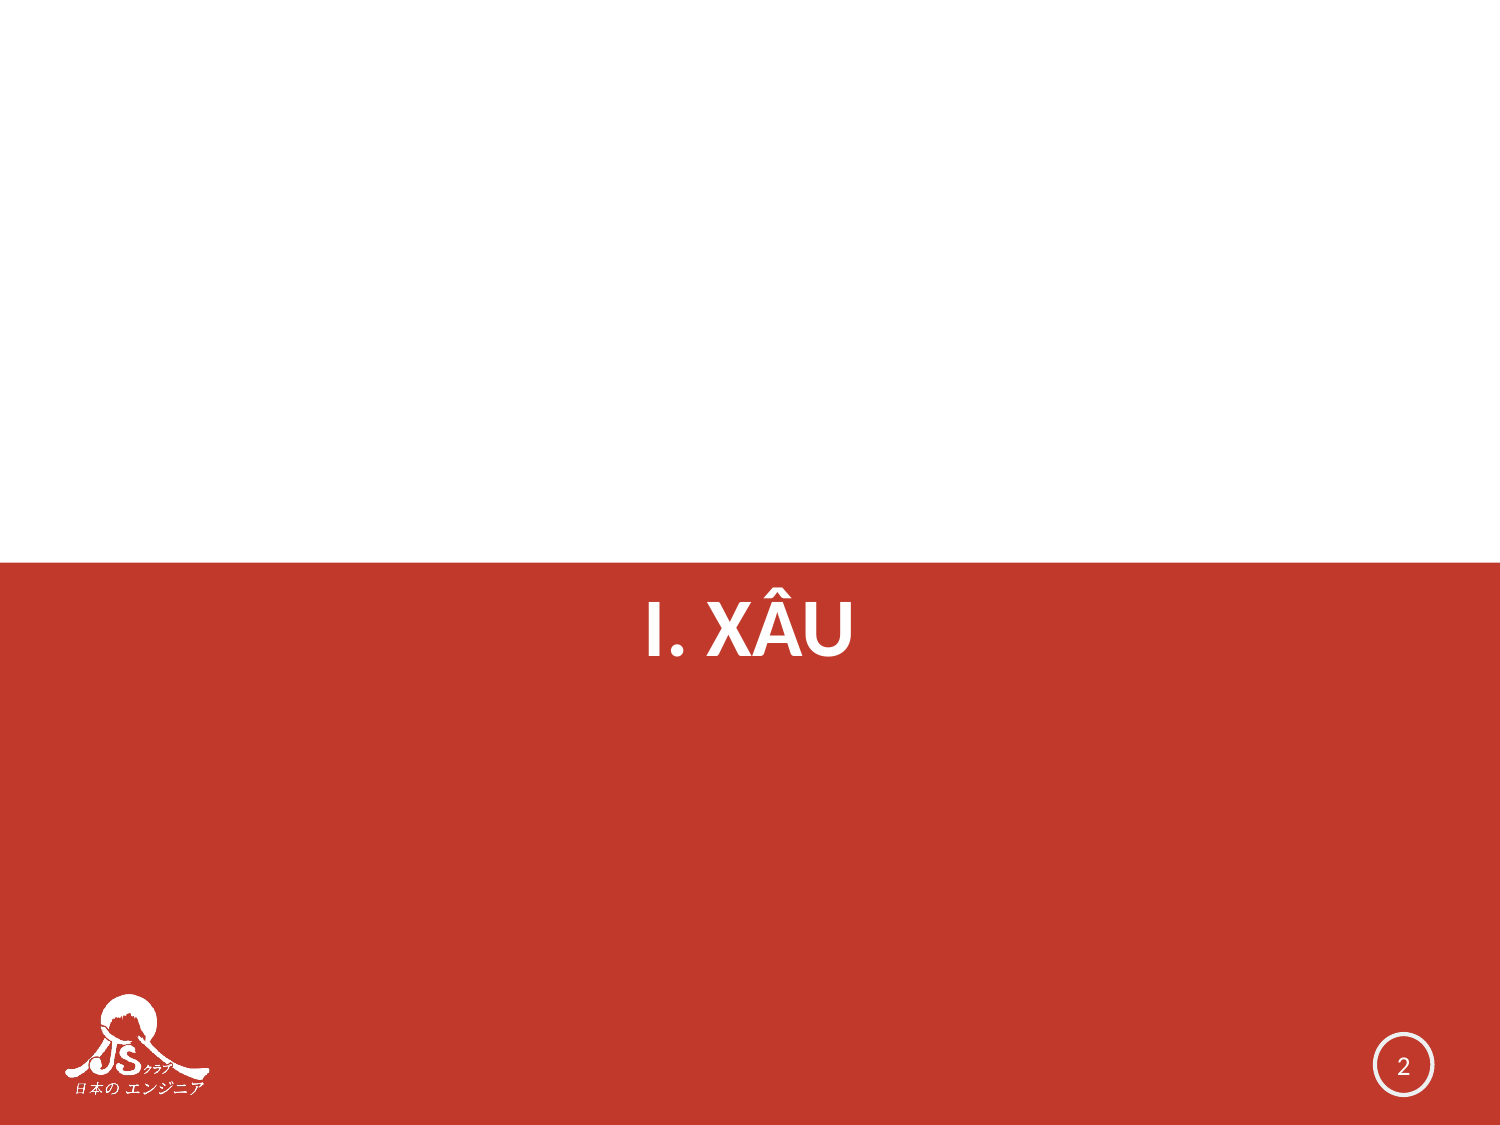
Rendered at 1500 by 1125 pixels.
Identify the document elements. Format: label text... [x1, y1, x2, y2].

picture [65, 994, 210, 1095]
title I. Xâu [112, 565, 1388, 790]
